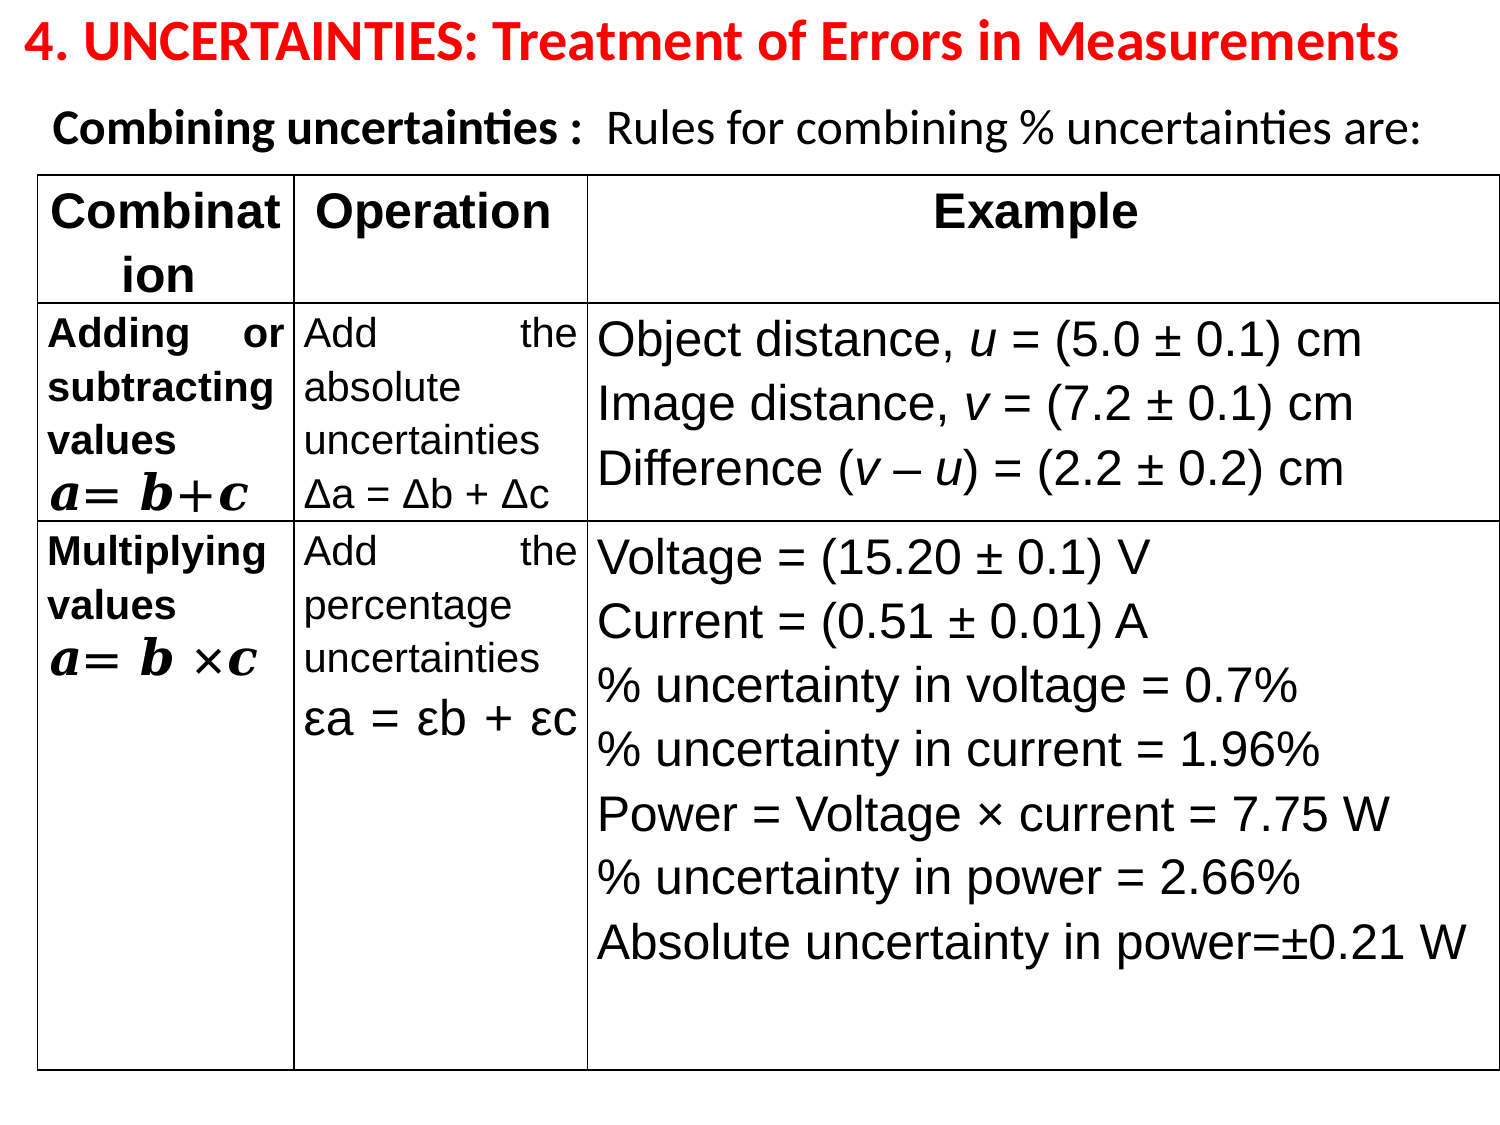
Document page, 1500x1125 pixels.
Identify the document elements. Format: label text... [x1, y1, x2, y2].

table_cell Add the percentage uncertainties εa = εb + εc [295, 522, 587, 1069]
table_header Operation [295, 176, 587, 302]
table_cell Object distance, u = (5.0 ± 0.1) cm Image distance, v = (7.2 ± 0.1) cm Difference (v – u) = (2.2 ± 0.2) cm [588, 304, 1499, 520]
table_cell Multiplying values 𝒂= 𝒃 ×𝒄 [38, 522, 293, 1069]
table_header Example [588, 176, 1499, 302]
table_header Combination [38, 176, 293, 302]
list Combining uncertainties : Rules for combining % uncertainties are: [37, 87, 1463, 150]
title 4. UNCERTAINTIES: Treatment of Errors in Measurements [0, 0, 1425, 88]
table_cell Voltage = (15.20 ± 0.1) V Current = (0.51 ± 0.01) A % uncertainty in voltage = 0.7% % uncertainty in current = 1.96% Power = Voltage × current = 7.75 W % uncertainty in power = 2.66% Absolute uncertainty in power=±0.21 W [588, 522, 1499, 1069]
table_cell Add the absolute uncertainties Δa = Δb + Δc [295, 304, 587, 520]
table_cell Adding or subtracting values 𝒂= 𝒃+𝒄 [38, 304, 293, 520]
